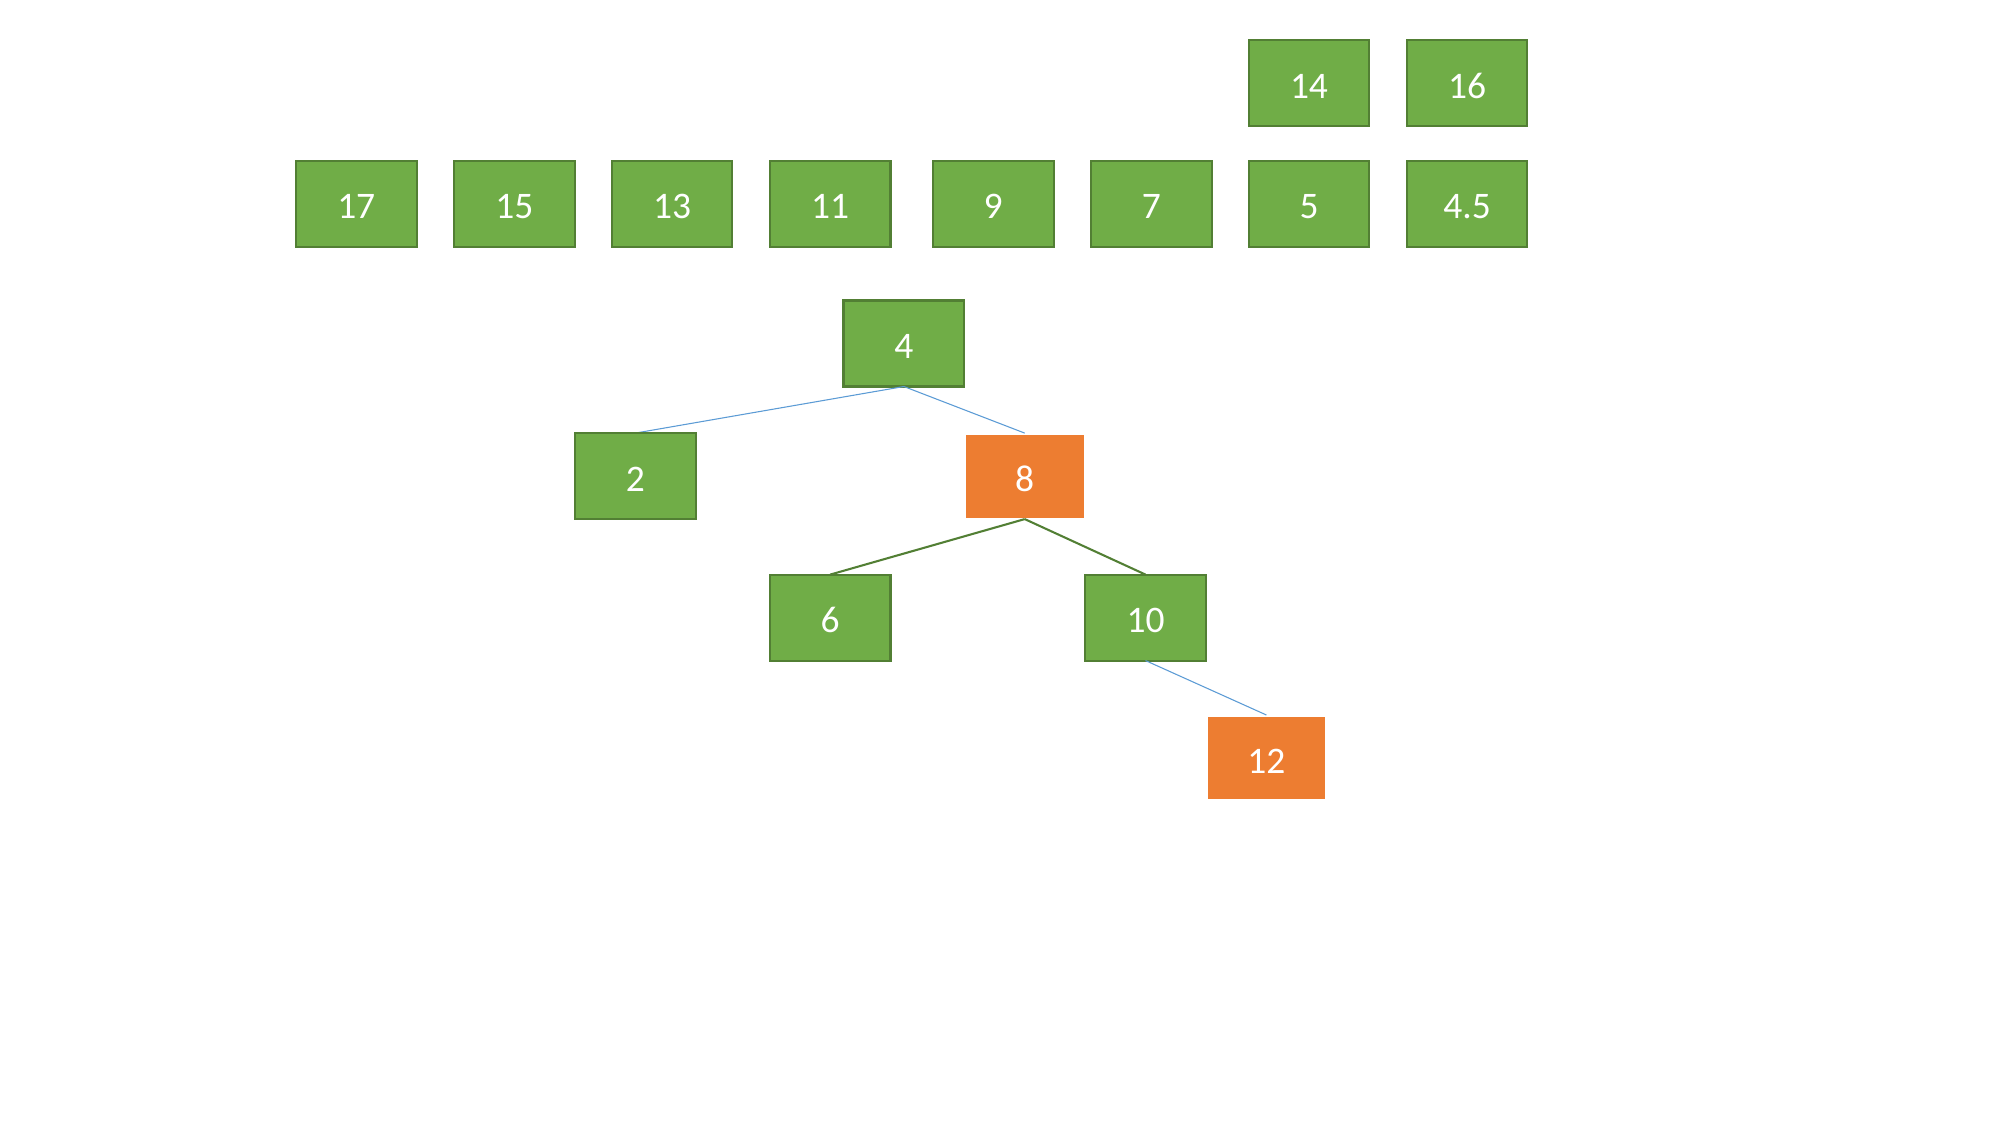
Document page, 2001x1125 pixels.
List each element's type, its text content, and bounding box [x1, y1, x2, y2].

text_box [904, 386, 1025, 434]
text_box 4 [842, 299, 965, 386]
text_box 7 [1090, 160, 1213, 248]
text_box 14 [1248, 39, 1370, 127]
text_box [635, 386, 904, 434]
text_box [1025, 519, 1146, 575]
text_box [830, 519, 1025, 575]
text_box 2 [574, 432, 697, 520]
text_box 5 [1248, 160, 1370, 248]
text_box 6 [769, 574, 892, 662]
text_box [1145, 660, 1267, 716]
text_box 4.5 [1406, 160, 1528, 248]
text_box 8 [963, 432, 1087, 519]
text_box 16 [1406, 39, 1528, 127]
text_box 17 [295, 160, 418, 248]
text_box 12 [1204, 713, 1328, 803]
text_box 15 [453, 160, 576, 248]
text_box 10 [1084, 574, 1207, 662]
text_box 11 [769, 160, 892, 248]
text_box 9 [932, 160, 1055, 248]
text_box 13 [611, 160, 733, 248]
